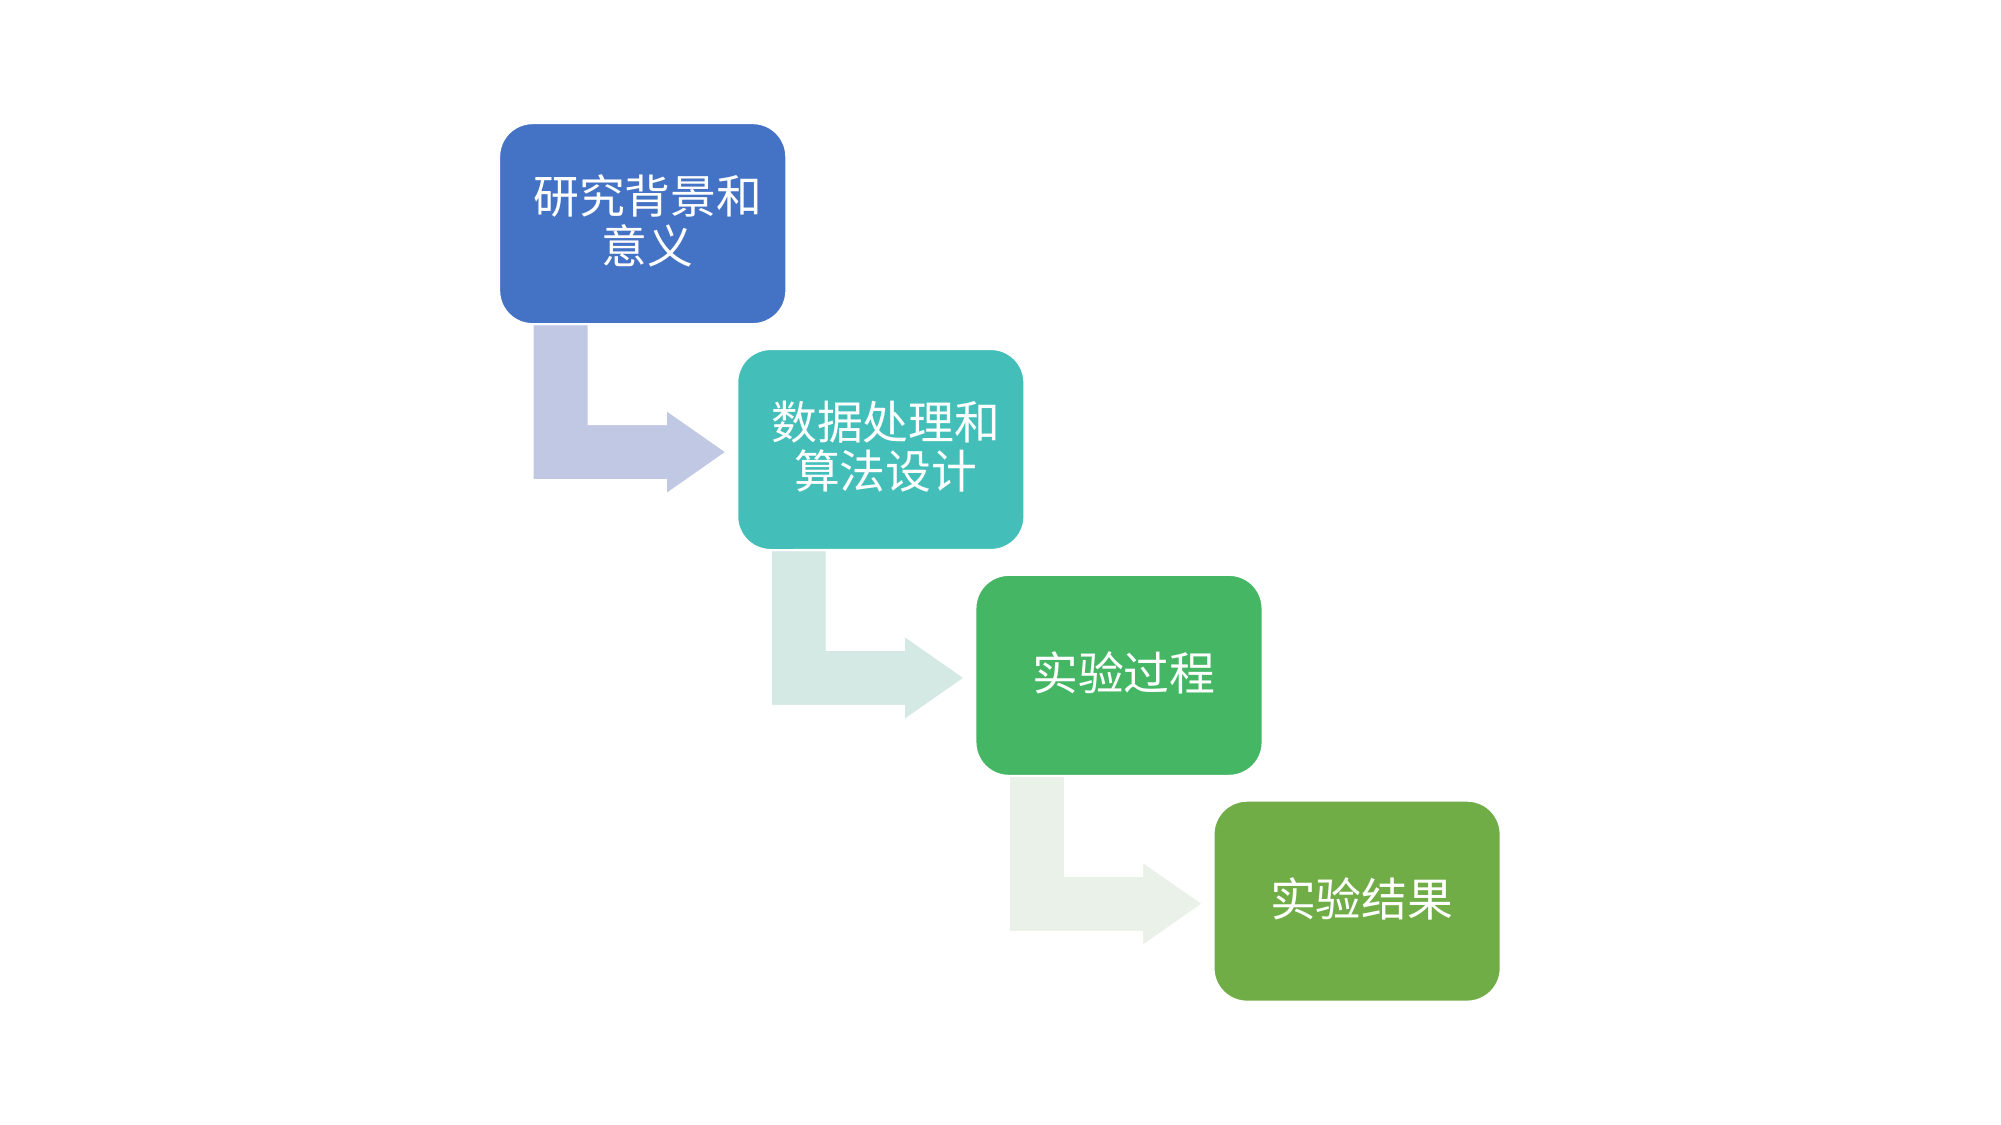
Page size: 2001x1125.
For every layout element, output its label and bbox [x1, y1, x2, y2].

text_box [333, 117, 1667, 1007]
